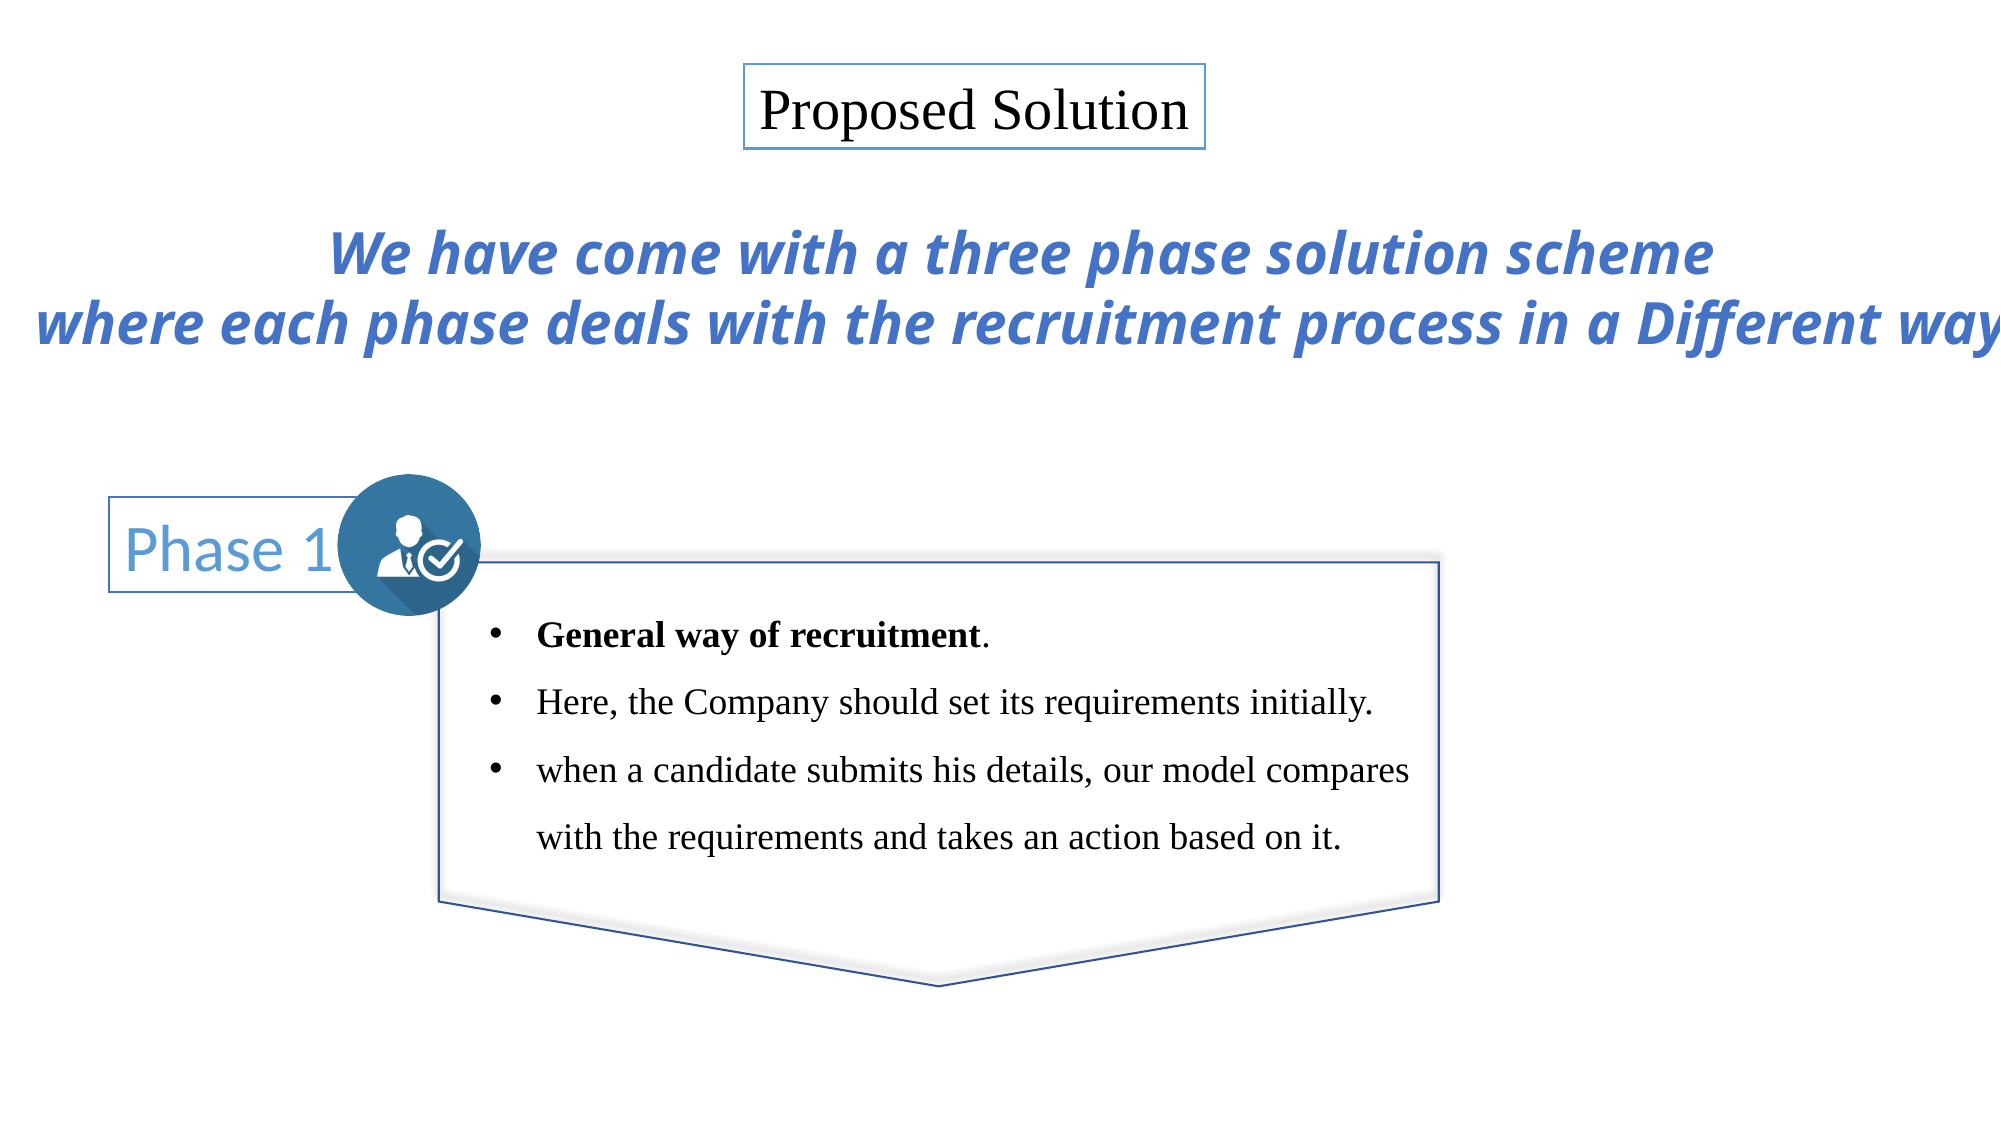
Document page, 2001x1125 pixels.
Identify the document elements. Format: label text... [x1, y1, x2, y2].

text_box [437, 616, 1440, 988]
text_box Proposed Solution [743, 63, 1206, 150]
picture [337, 474, 481, 616]
text_box [481, 561, 1440, 579]
text_box Phase 1 [108, 496, 337, 593]
text_box General way of recruitment. Here, the Company should set its requirements initially. when a candidate submits his details, our model compares with the requirements and takes an action based on it. [474, 579, 1475, 865]
text_box We have come with a three phase solution scheme where each phase deals with the recruitment process in a Different way [20, 208, 2000, 364]
